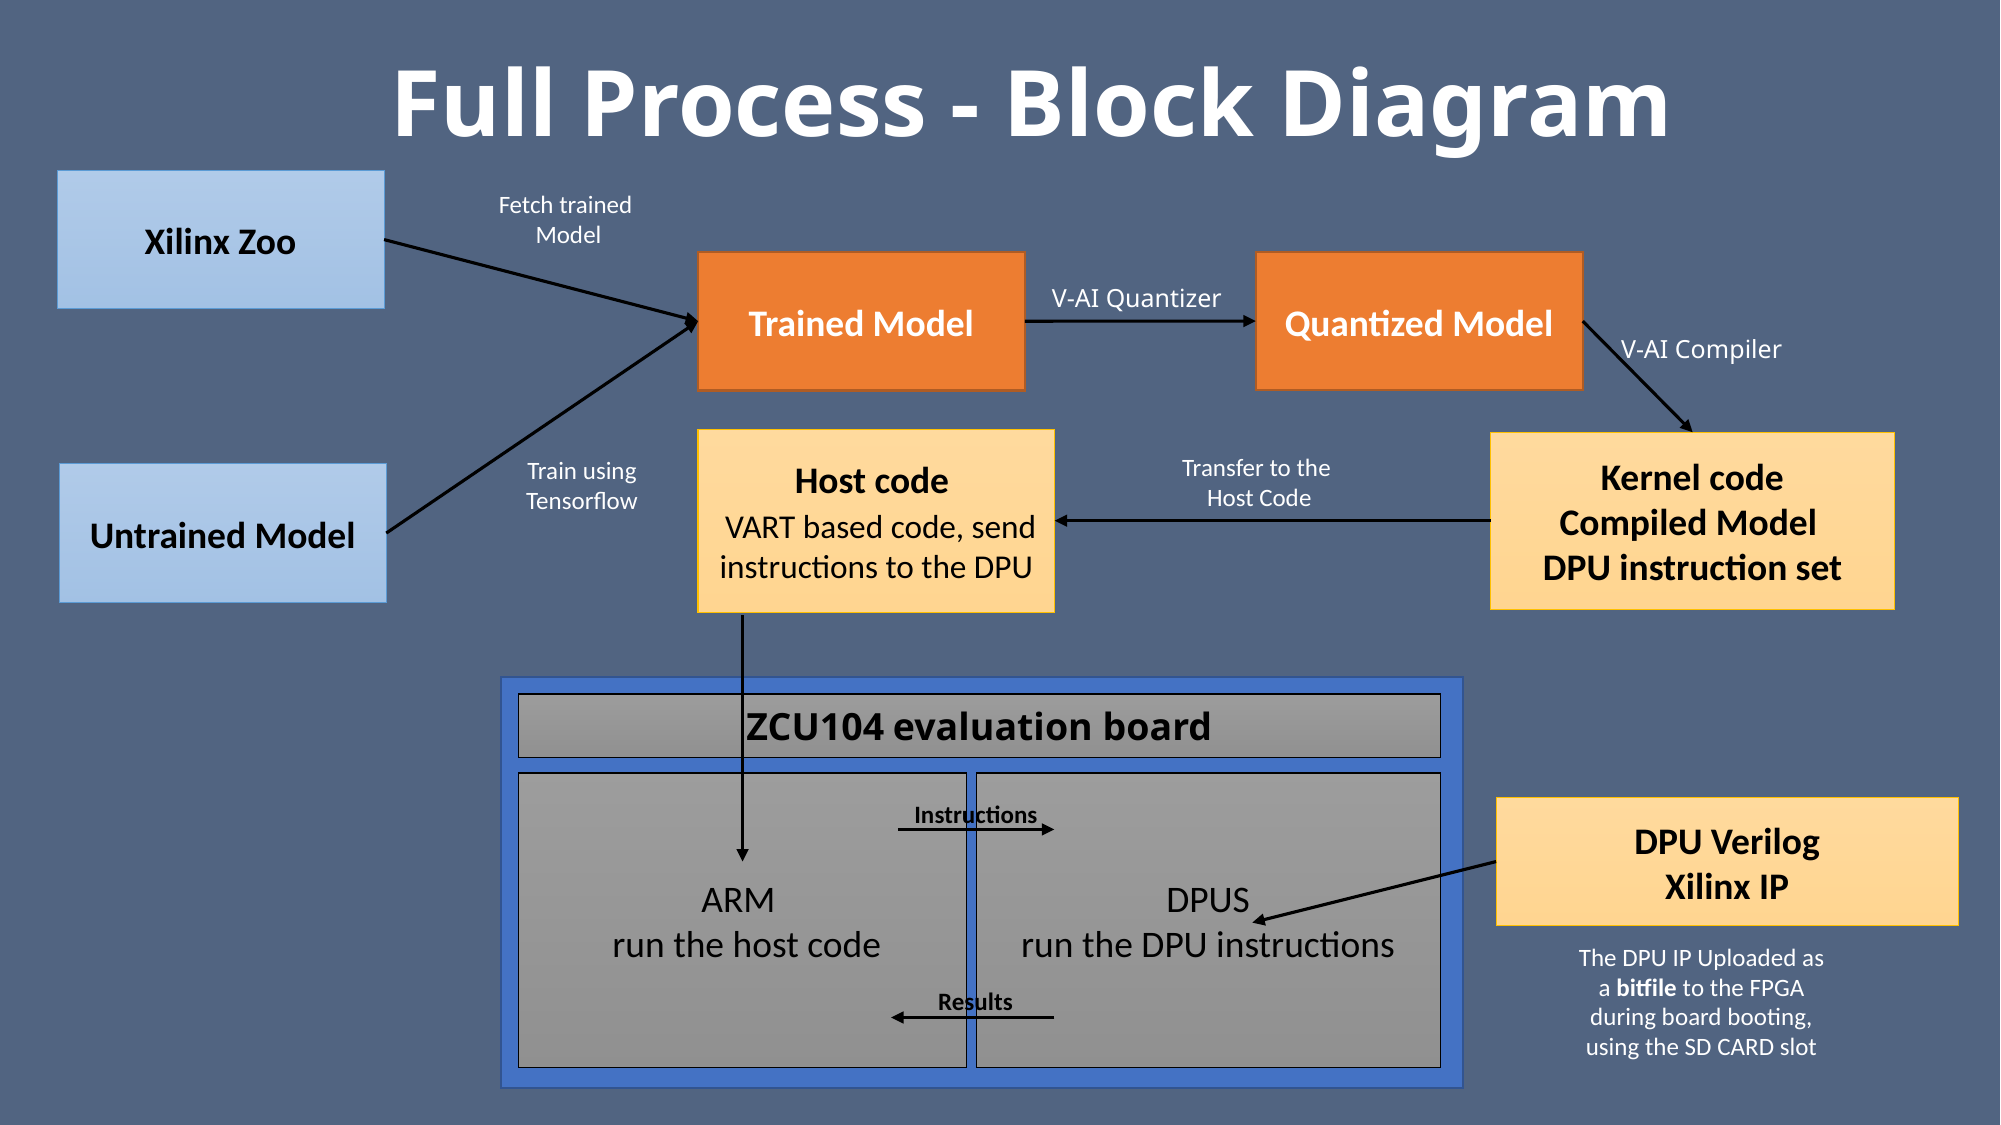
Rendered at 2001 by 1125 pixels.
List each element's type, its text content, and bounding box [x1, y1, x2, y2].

text_box Trained Model [699, 251, 1026, 392]
text_box Quantized Model [1255, 251, 1584, 391]
text_box Instructions [834, 764, 1118, 863]
text_box Kernel code Compiled Model DPU instruction set [1490, 432, 1895, 610]
text_box Results [833, 950, 1118, 1050]
text_box DPU Verilog Xilinx IP [1496, 797, 1959, 926]
text_box Host code VART based code, send instructions to the DPU [697, 429, 1055, 613]
text_box ARM run the host code [518, 772, 967, 1068]
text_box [384, 239, 699, 322]
text_box ZCU104 evaluation board [744, 693, 1441, 758]
text_box Transfer to the Host Code [1114, 521, 1399, 531]
text_box [500, 676, 1464, 1089]
text_box V-AI Compiler [1541, 277, 1863, 419]
text_box Xilinx Zoo [57, 170, 385, 309]
text_box ZCU104 evaluation board [518, 693, 741, 758]
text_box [386, 322, 699, 534]
text_box Fetch trained Model [405, 147, 727, 289]
text_box V-AI Quantizer [976, 226, 1298, 368]
title Full Process - Block Diagram [169, 0, 1895, 216]
text_box Untrained Model [59, 463, 387, 603]
text_box Train using Tensorflow [421, 413, 743, 555]
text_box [1252, 861, 1497, 923]
text_box DPUS run the DPU instructions [976, 772, 1441, 1068]
text_box Transfer to the Host Code [1114, 431, 1399, 520]
text_box The DPU IP Uploaded as a bitfile to the FPGA during board booting, using the SD CARD slot [1559, 951, 1844, 1051]
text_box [1582, 320, 1693, 433]
